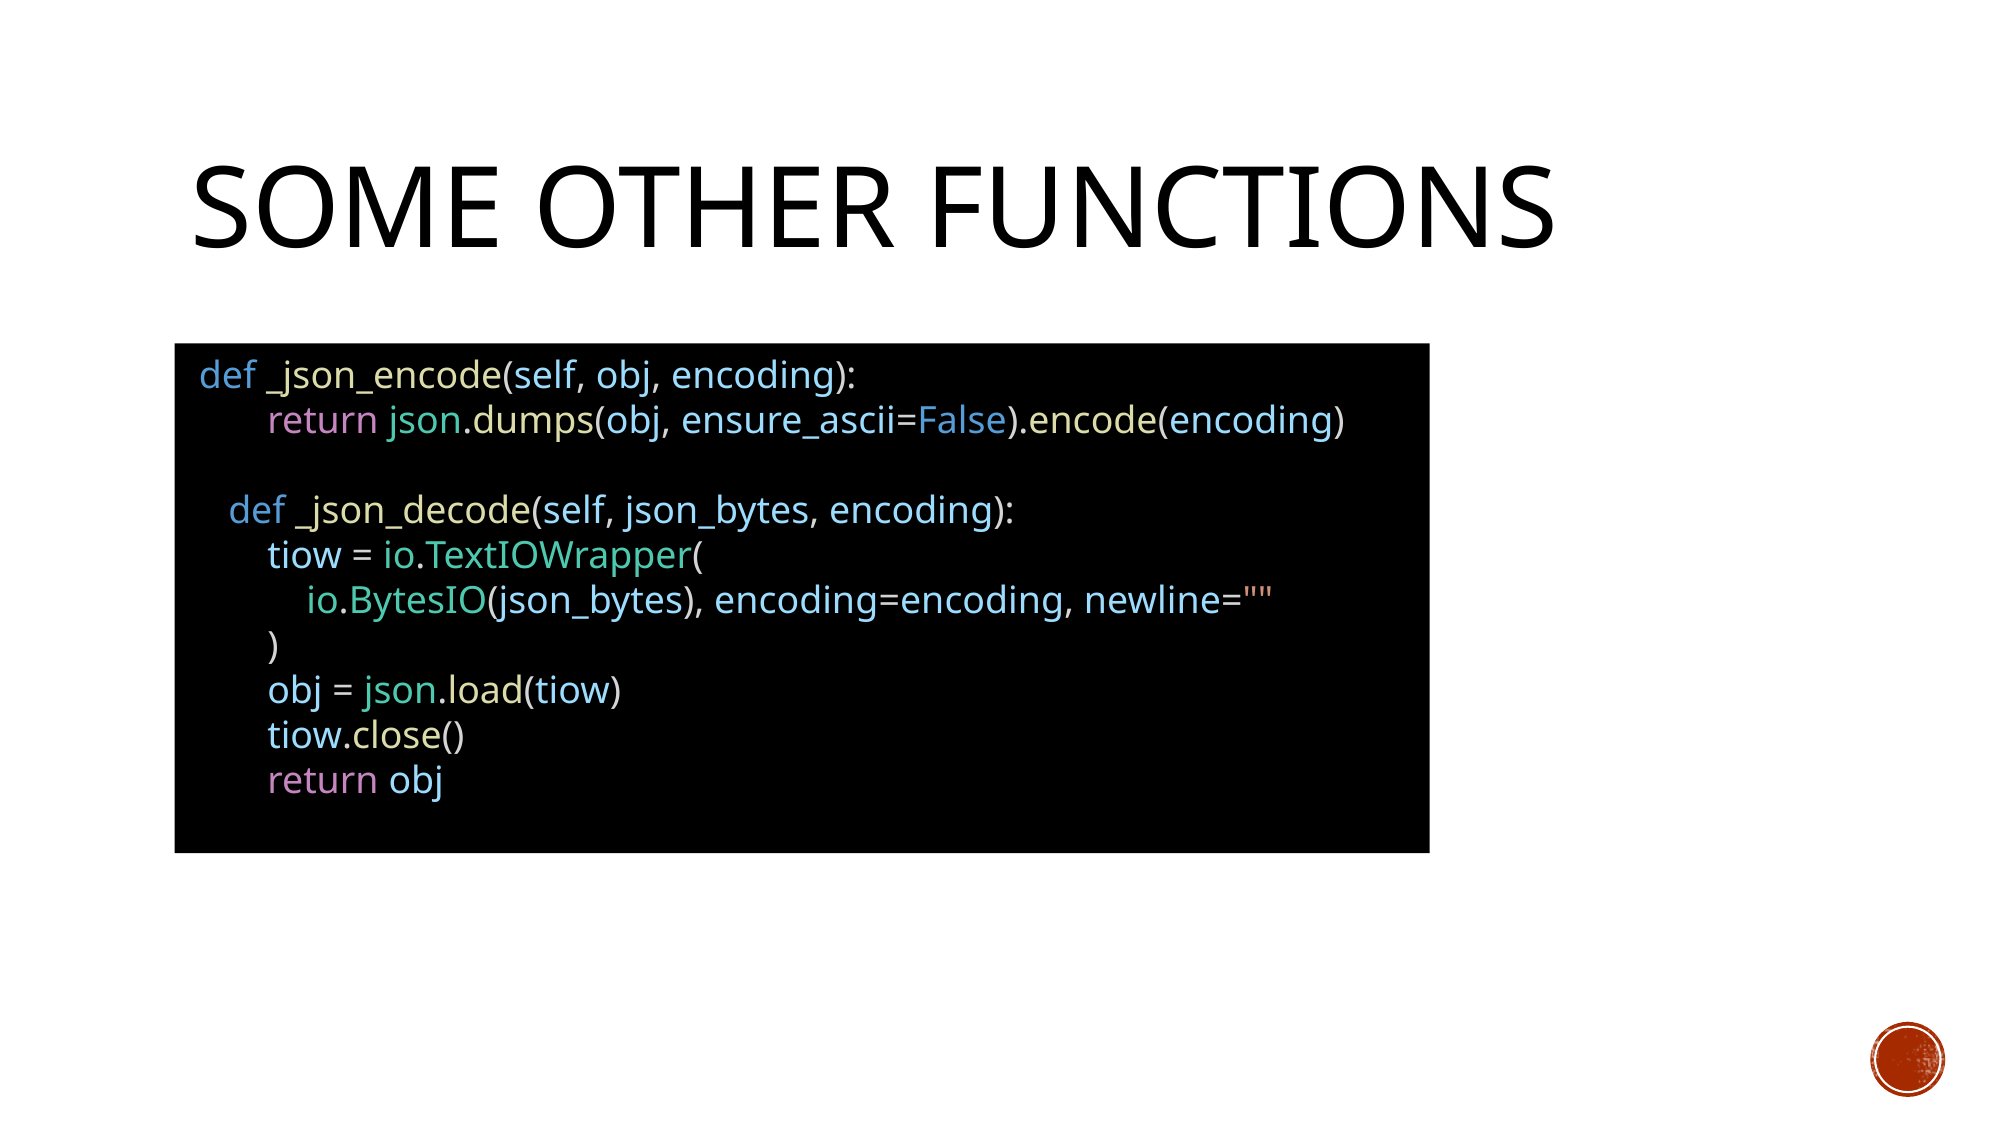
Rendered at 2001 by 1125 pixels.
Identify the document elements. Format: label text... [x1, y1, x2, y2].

text_box def _json_encode(self, obj, encoding): return json.dumps(obj, ensure_ascii=False).encode(encoding) def _json_decode(self, json_bytes, encoding): tiow = io.TextIOWrapper( io.BytesIO(json_bytes), encoding=encoding, newline="" ) obj = json.load(tiow) tiow.close() return obj [174, 343, 1430, 854]
title Some other functions [175, 79, 1826, 344]
